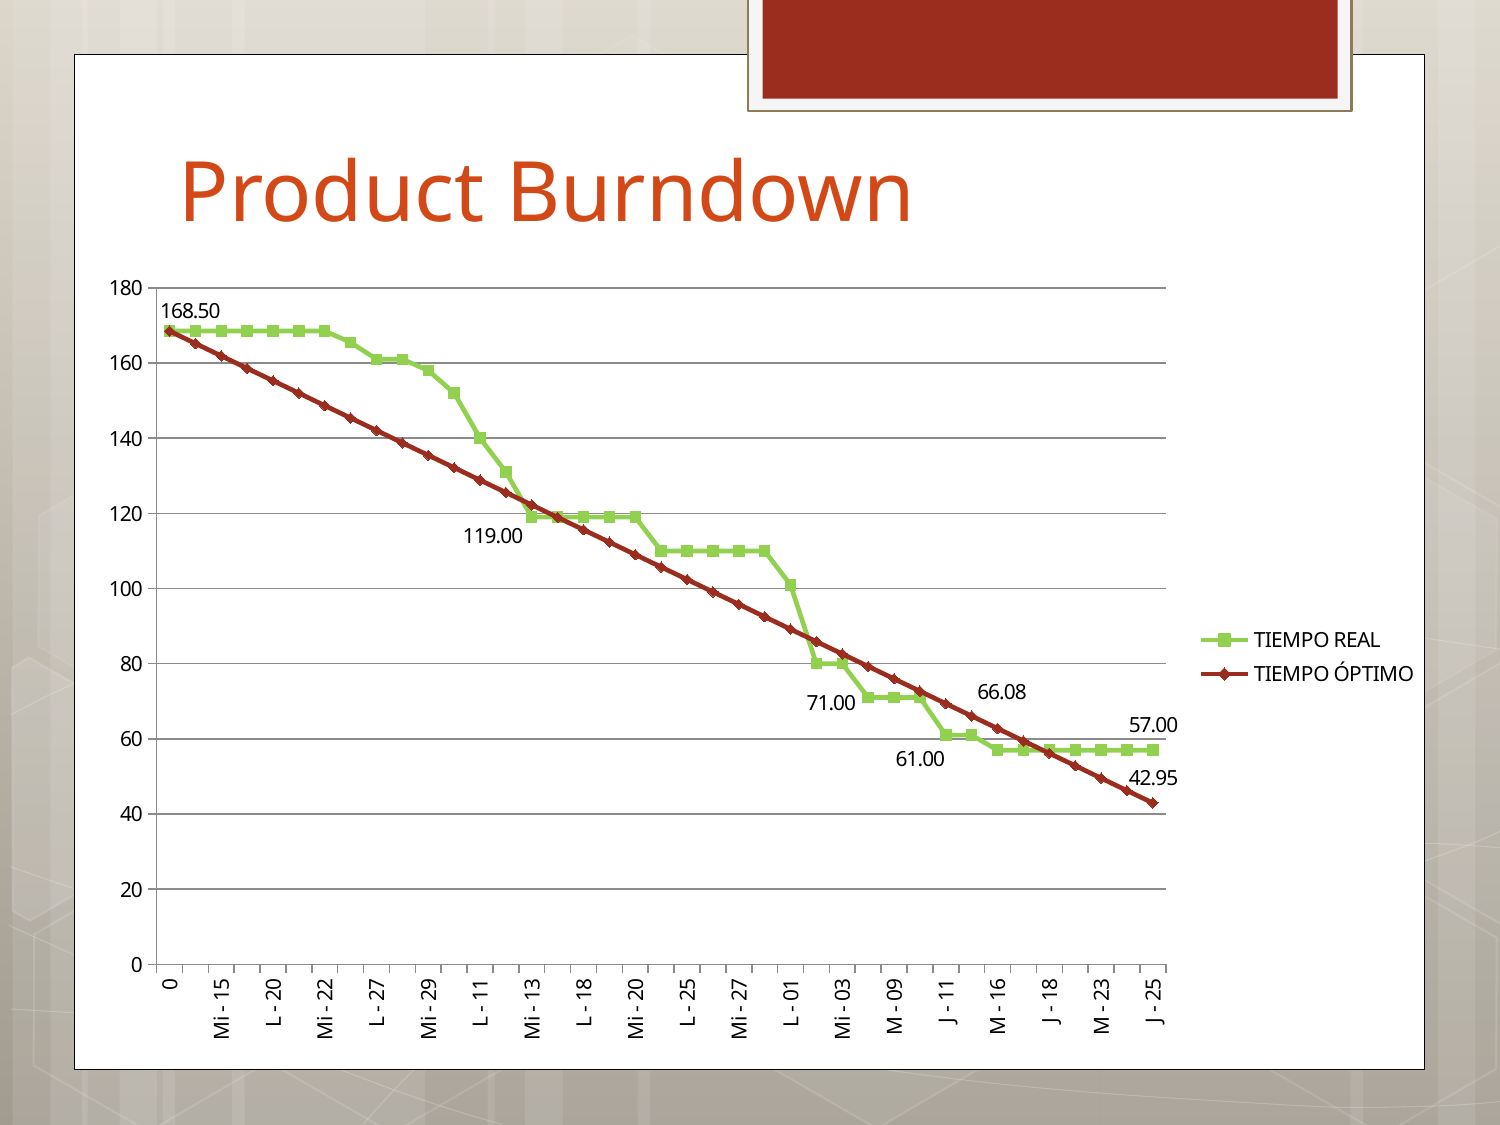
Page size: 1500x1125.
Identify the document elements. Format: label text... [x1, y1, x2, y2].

title Product Burndown [164, 58, 1317, 247]
chart [81, 257, 1434, 1057]
